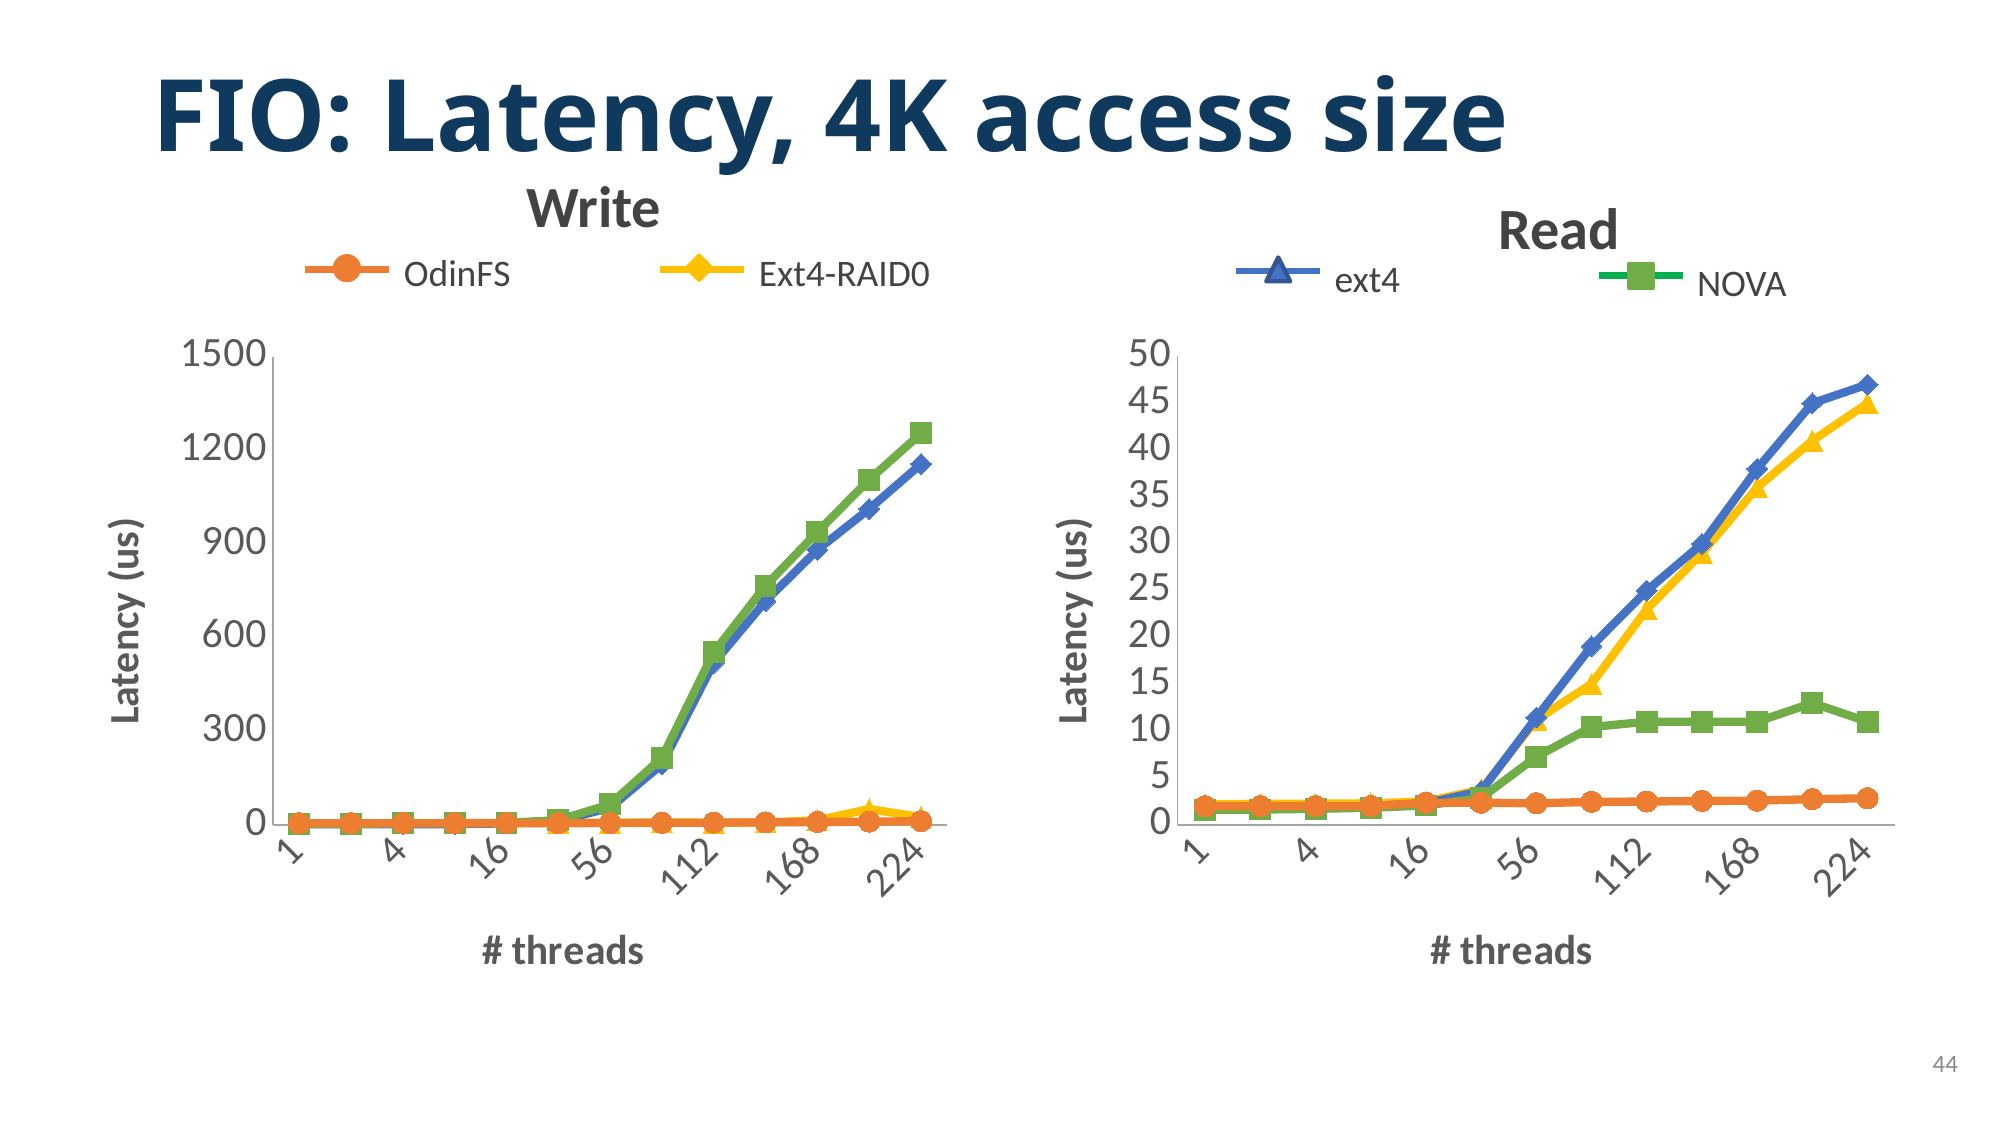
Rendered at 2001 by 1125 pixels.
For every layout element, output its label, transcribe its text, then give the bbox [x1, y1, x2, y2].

chart [1015, 321, 1914, 1014]
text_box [1235, 257, 1321, 282]
chart [67, 321, 966, 1014]
text_box NOVA [1682, 251, 1897, 312]
text_box Read [1483, 183, 1668, 269]
text_box FIO: Latency, 4K access size [137, 54, 1882, 185]
text_box OdinFS [388, 241, 604, 302]
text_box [659, 255, 745, 280]
slide_number 44 [1853, 1019, 1974, 1106]
text_box ext4 [1319, 247, 1535, 308]
text_box Write [511, 161, 696, 247]
text_box Ext4-RAID0 [744, 241, 959, 302]
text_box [304, 255, 390, 281]
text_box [1598, 263, 1683, 289]
